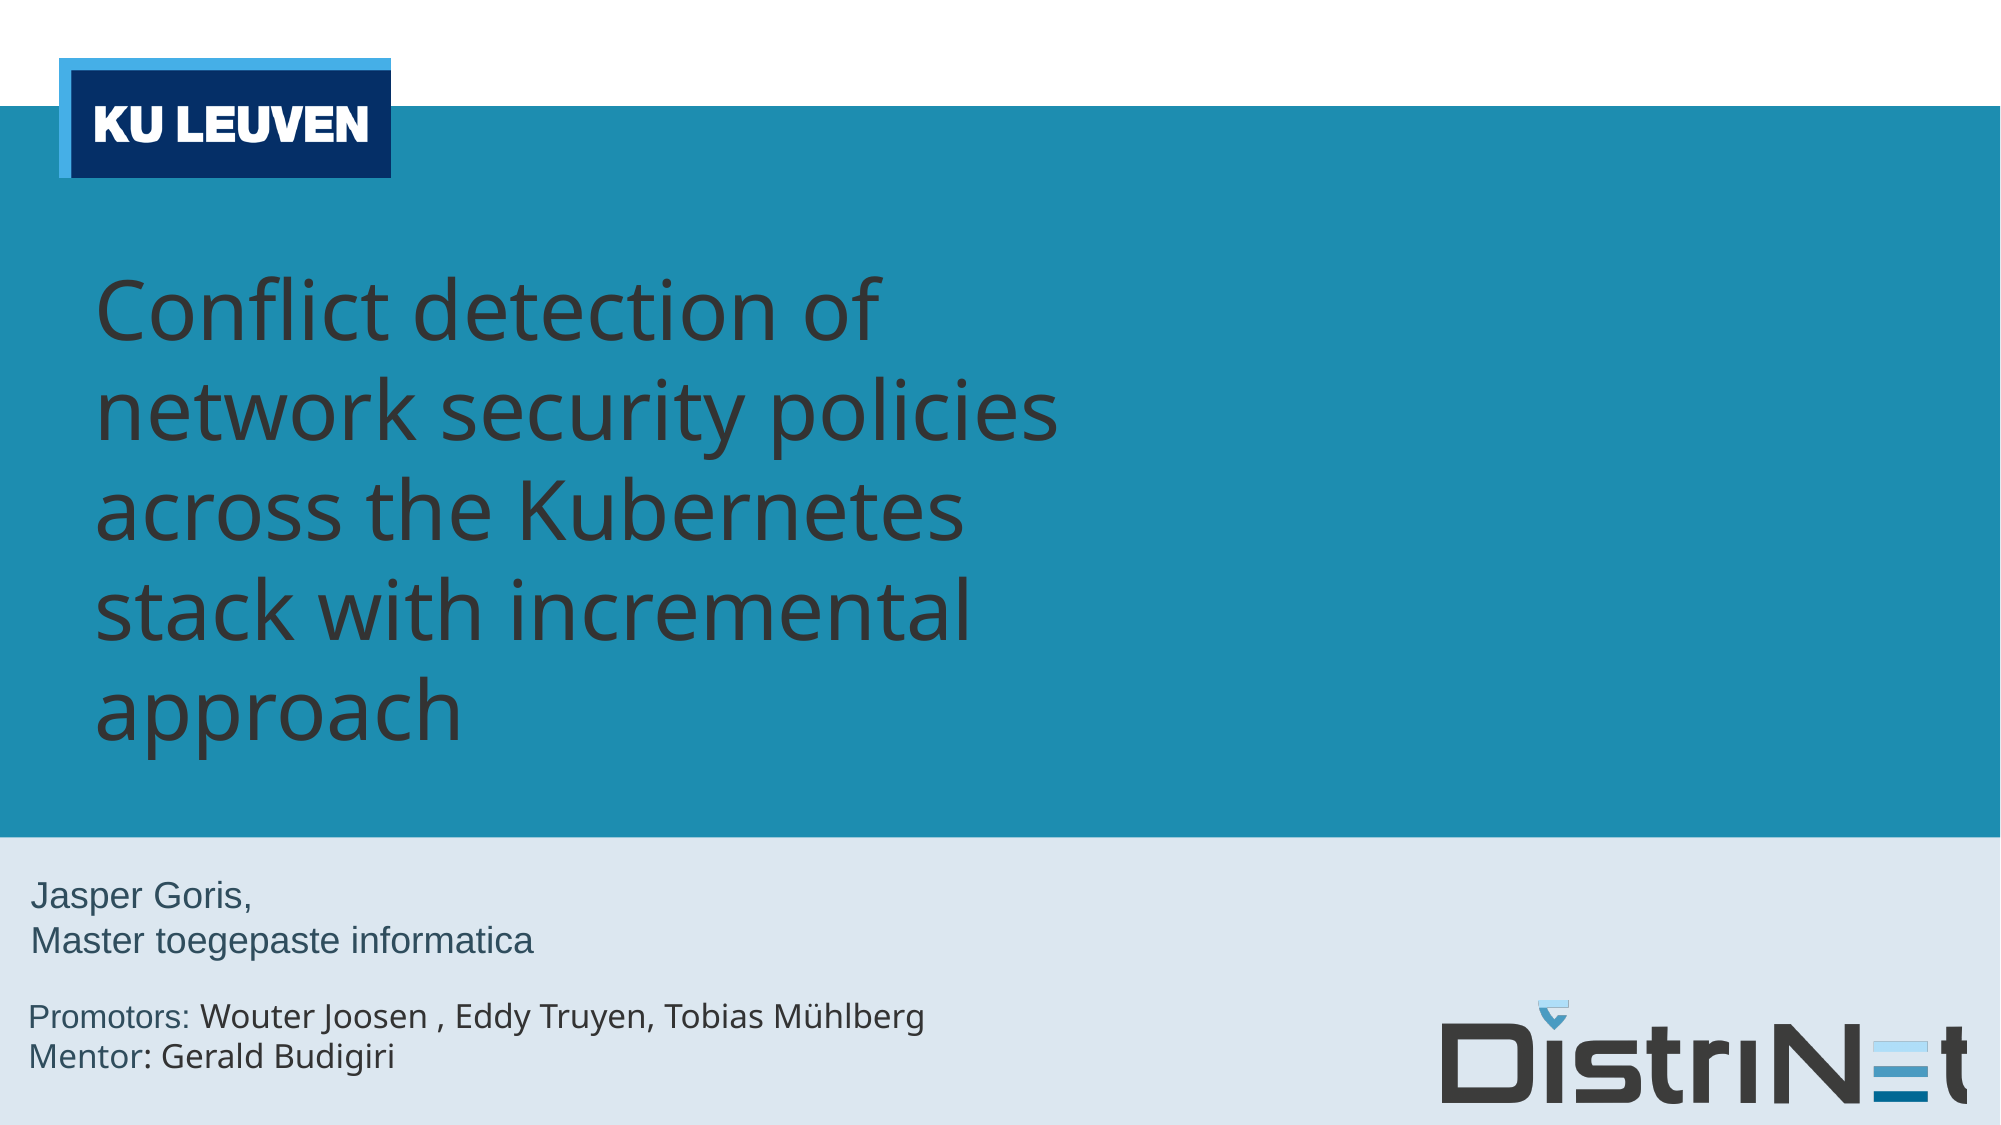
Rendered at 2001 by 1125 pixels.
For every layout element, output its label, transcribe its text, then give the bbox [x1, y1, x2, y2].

picture [59, 58, 391, 178]
title Conflict detection of network security policies across the Kubernetes stack with incremental approach [94, 177, 1095, 838]
picture [1432, 556, 1967, 1104]
text_box Promotors: Wouter Joosen , Eddy Truyen, Tobias Mühlberg Mentor: Gerald Budigiri [13, 987, 1059, 1083]
subtitle Jasper Goris, Master toegepaste informatica [30, 871, 1159, 1125]
